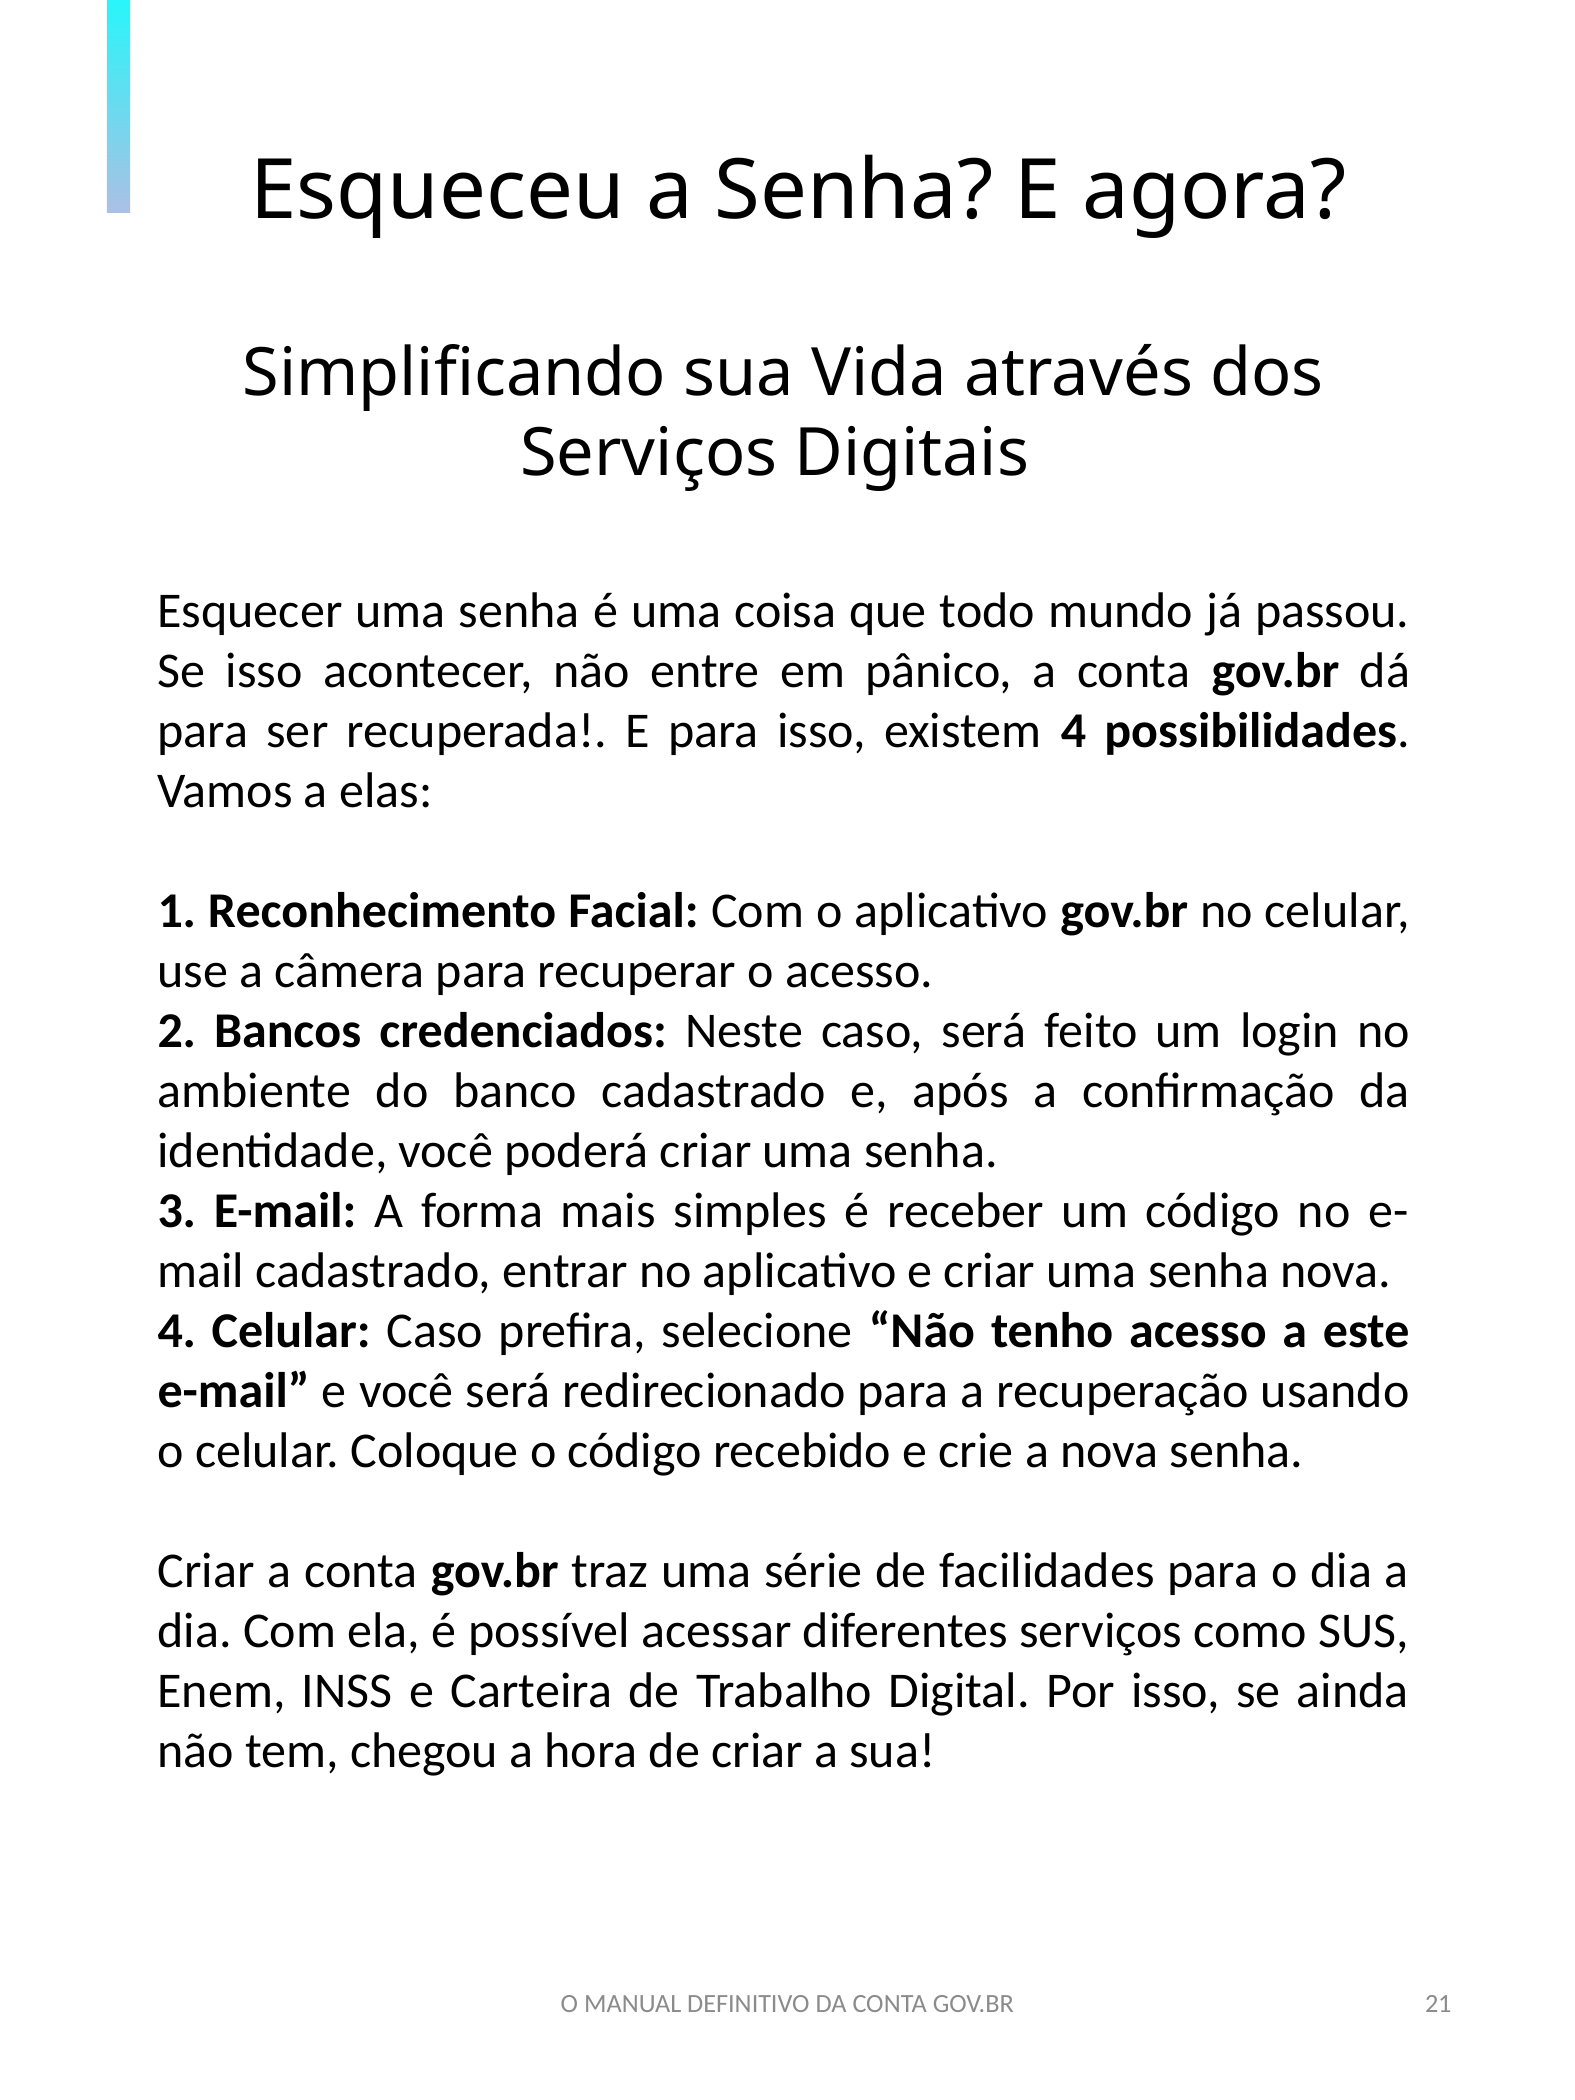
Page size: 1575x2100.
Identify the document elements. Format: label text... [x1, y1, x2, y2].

text_box Simplificando sua Vida através dos Serviços Digitais [142, 321, 1425, 497]
slide_number 21 [1112, 1946, 1467, 2058]
footer O MANUAL DEFINITIVO DA CONTA GOV.BR [521, 1946, 1053, 2058]
text_box Esqueceu a Senha? E agora? [158, 127, 1441, 243]
text_box Esquecer uma senha é uma coisa que todo mundo já passou. Se isso acontecer, não entre em pânico, a conta gov.br dá para ser recuperada!. E para isso, existem 4 possibilidades. Vamos a elas: 1. Reconhecimento Facial: Com o aplicativo gov.br no celular, use a câmera para recuperar o acesso. 2. Bancos credenciados: Neste caso, será feito um login no ambiente do banco cadastrado e, após a confirmação da identidade, você poderá criar uma senha. 3. E-mail: A forma mais simples é receber um código no e-mail cadastrado, entrar no aplicativo e criar uma senha nova. 4. Celular: Caso prefira, selecione “Não tenho acesso a este e-mail” e você será redirecionado para a recuperação usando o celular. Coloque o código recebido e crie a nova senha. Criar a conta gov.br traz uma série de facilidades para o dia a dia. Com ela, é possível acessar diferentes serviços como SUS, Enem, INSS e Carteira de Trabalho Digital. Por isso, se ainda não tem, chegou a hora de criar a sua! [142, 569, 1425, 1785]
text_box [106, 0, 131, 213]
